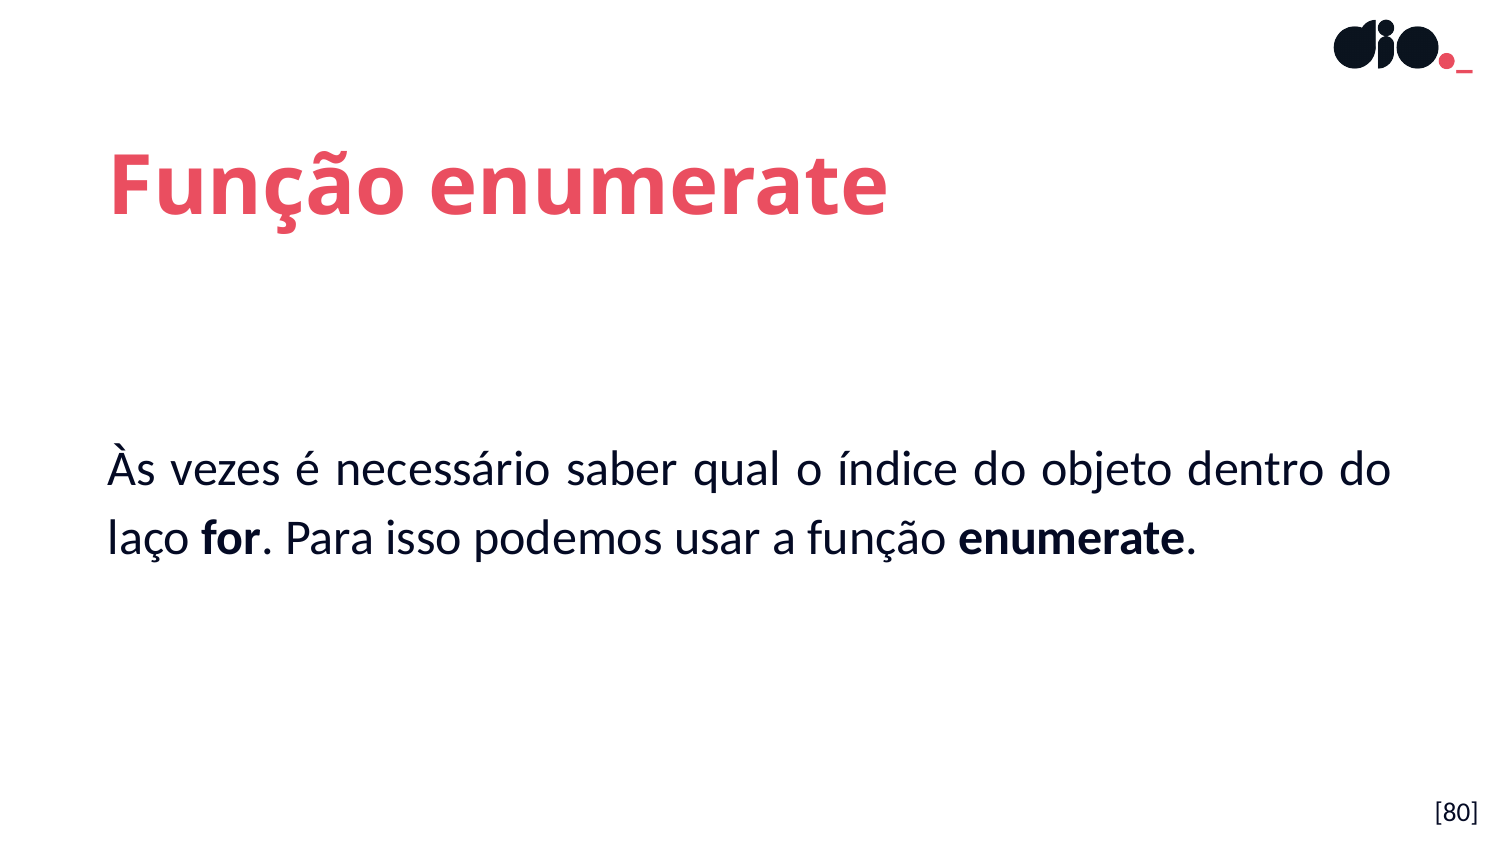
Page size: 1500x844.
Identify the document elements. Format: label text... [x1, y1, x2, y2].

picture [1333, 19, 1473, 74]
text_box Função enumerate [92, 104, 1408, 243]
text_box Às vezes é necessário saber qual o índice do objeto dentro do laço for. Para isso podemos usar a função enumerate. [92, 243, 1408, 749]
slide_number [80] [1403, 779, 1494, 844]
